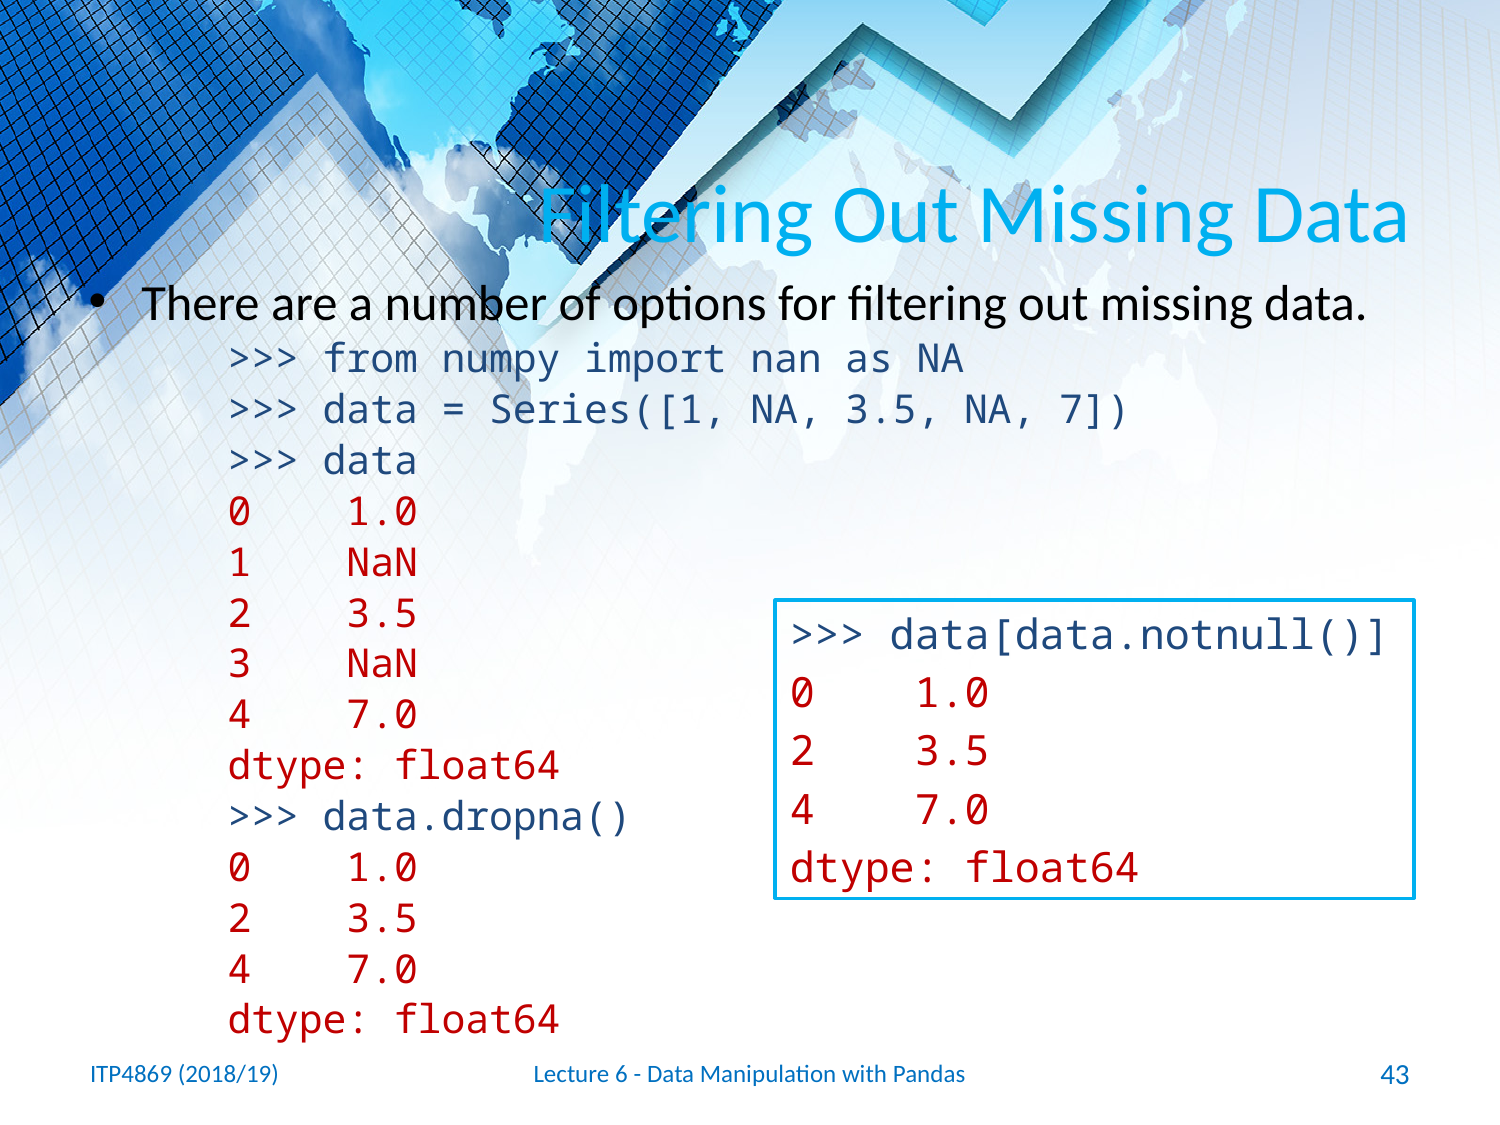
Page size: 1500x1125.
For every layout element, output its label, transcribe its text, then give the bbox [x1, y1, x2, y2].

title Filtering Out Missing Data [73, 128, 1427, 262]
slide_number ITP4869 (2018/19) [75, 1042, 425, 1103]
list There are a number of options for filtering out missing data. >>> from numpy import nan as NA >>> data = Series([1, NA, 3.5, NA, 7]) >>> data 0 1.0 1 NaN 2 3.5 3 NaN 4 7.0 dtype: float64 >>> data.dropna() 0 1.0 2 3.5 4 7.0 dtype: float64 [73, 262, 1427, 1064]
footer Lecture 6 - Data Manipulation with Pandas [512, 1042, 988, 1103]
slide_number 43 [1074, 1042, 1425, 1103]
text_box >>> data[data.notnull()] 0 1.0 2 3.5 4 7.0 dtype: float64 [774, 600, 1414, 899]
picture [0, 0, 1500, 1125]
